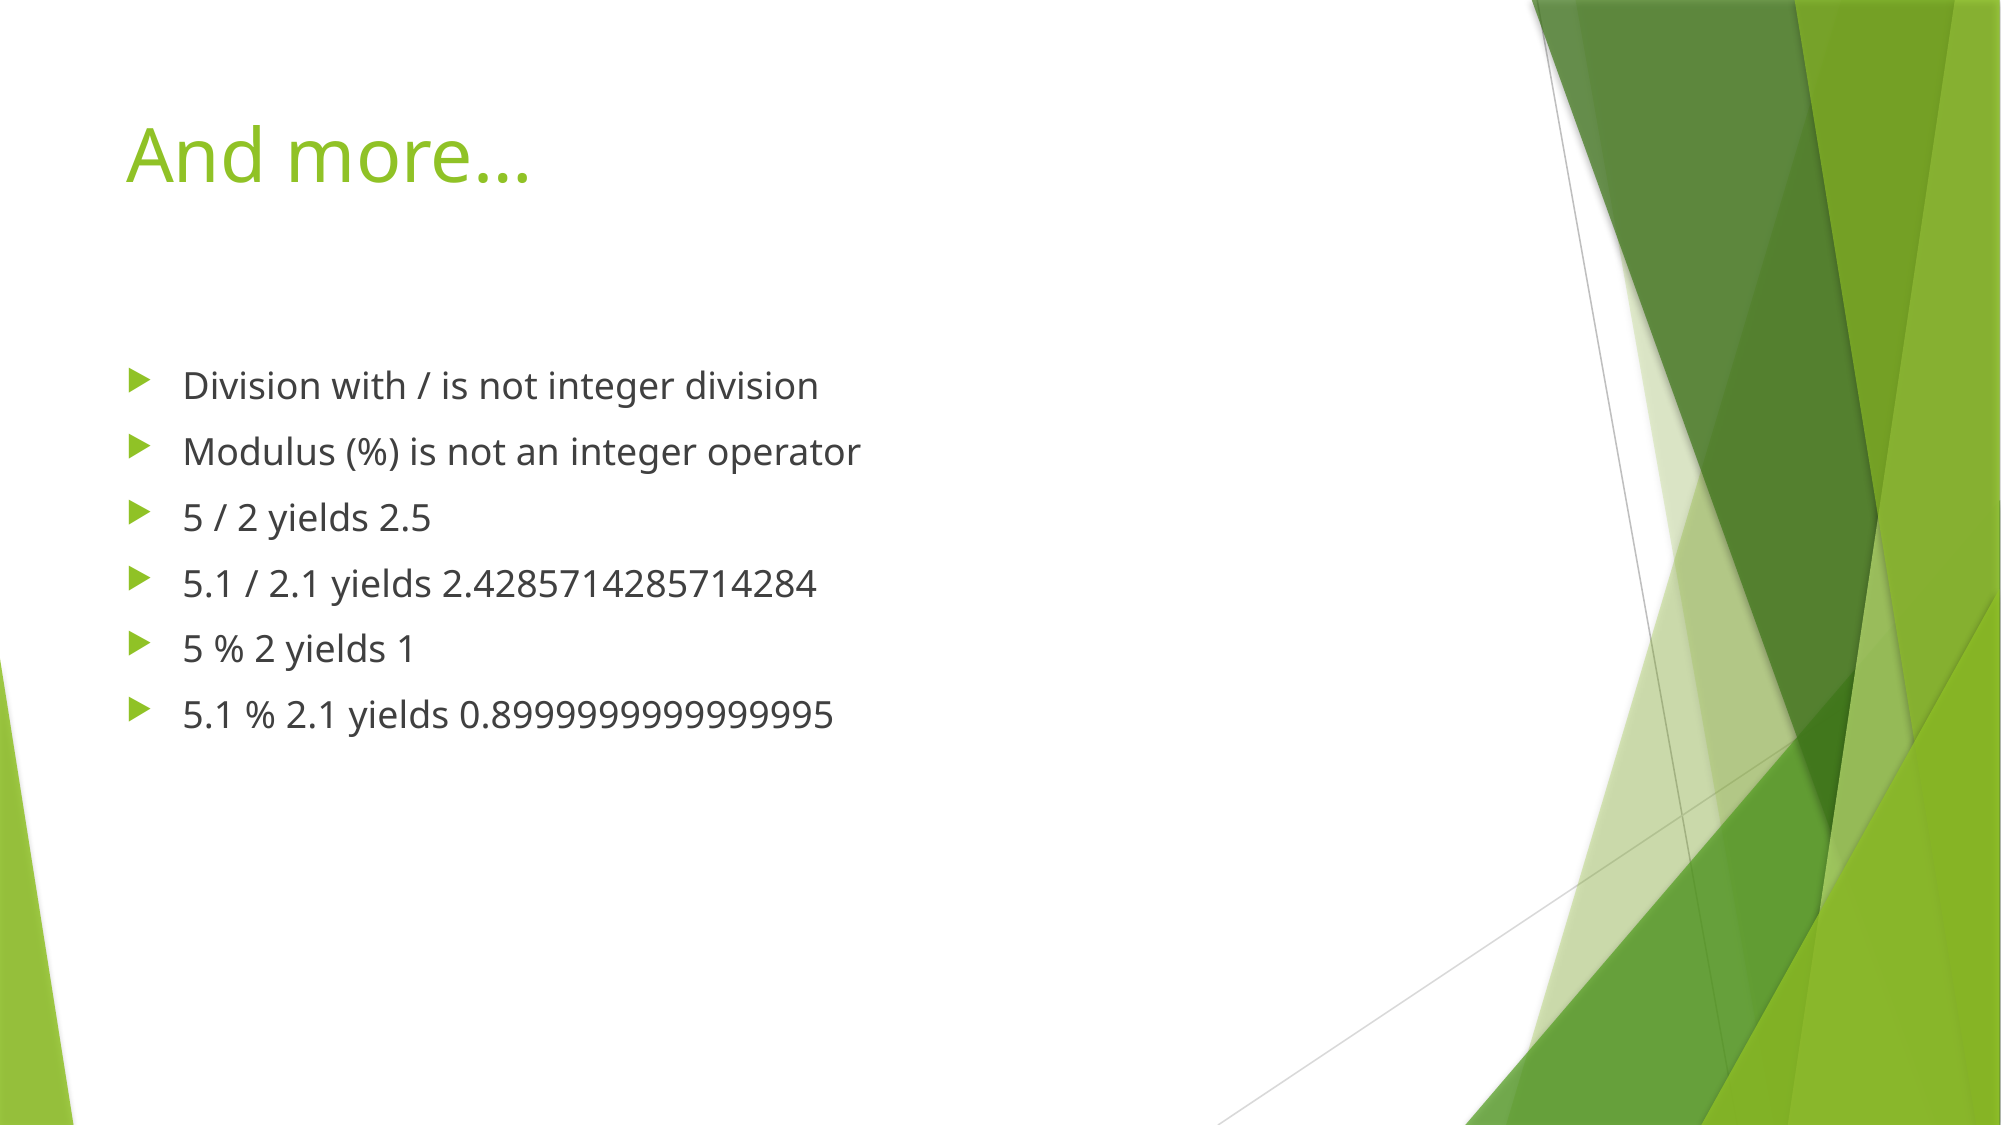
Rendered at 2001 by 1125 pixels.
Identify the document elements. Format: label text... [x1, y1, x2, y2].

title And more… [111, 99, 1522, 317]
list Division with / is not integer division Modulus (%) is not an integer operator 5 / 2 yields 2.5 5.1 / 2.1 yields 2.4285714285714284 5 % 2 yields 1 5.1 % 2.1 yields 0.8999999999999995 [111, 354, 1522, 992]
